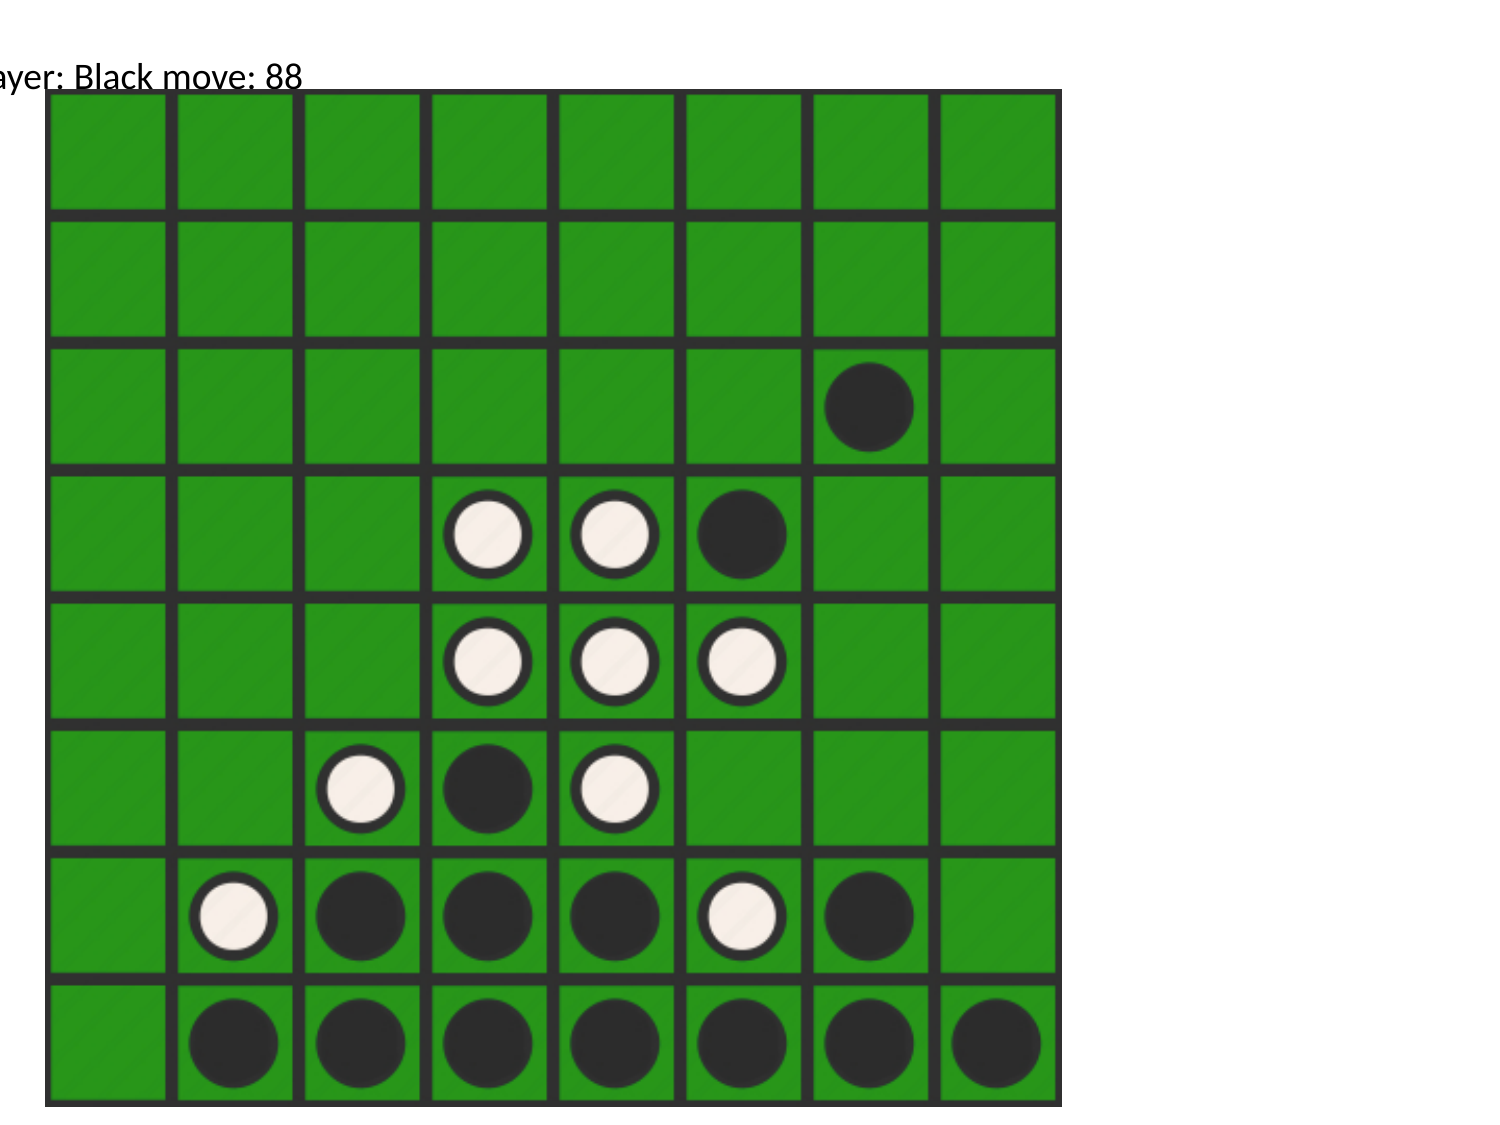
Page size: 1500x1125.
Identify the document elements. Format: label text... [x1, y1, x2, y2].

picture [44, 89, 1062, 1107]
text_box turn: 19 player: Black move: 88 [0, 44, 319, 105]
